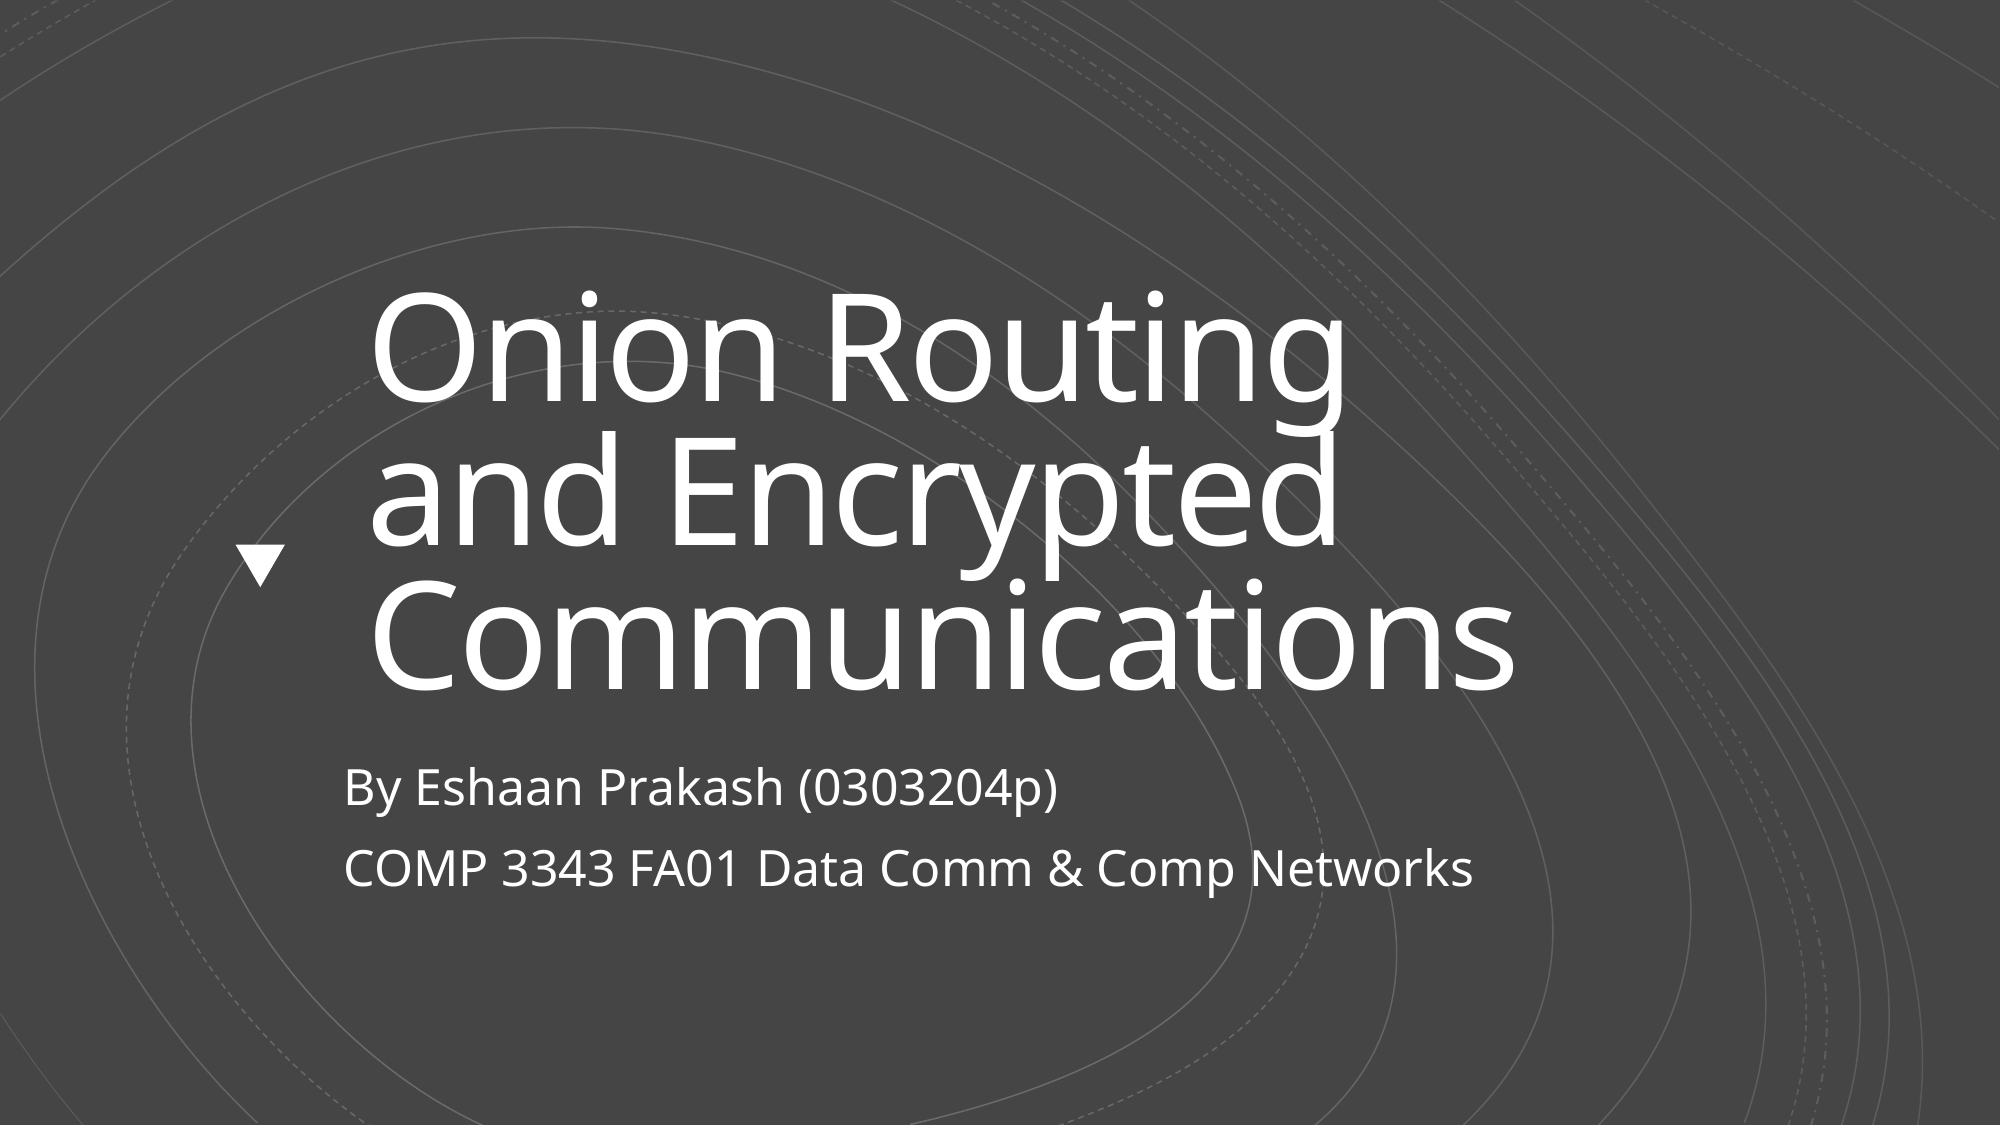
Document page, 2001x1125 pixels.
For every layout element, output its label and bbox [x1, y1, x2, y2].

text_box [0, 0, 2000, 1125]
